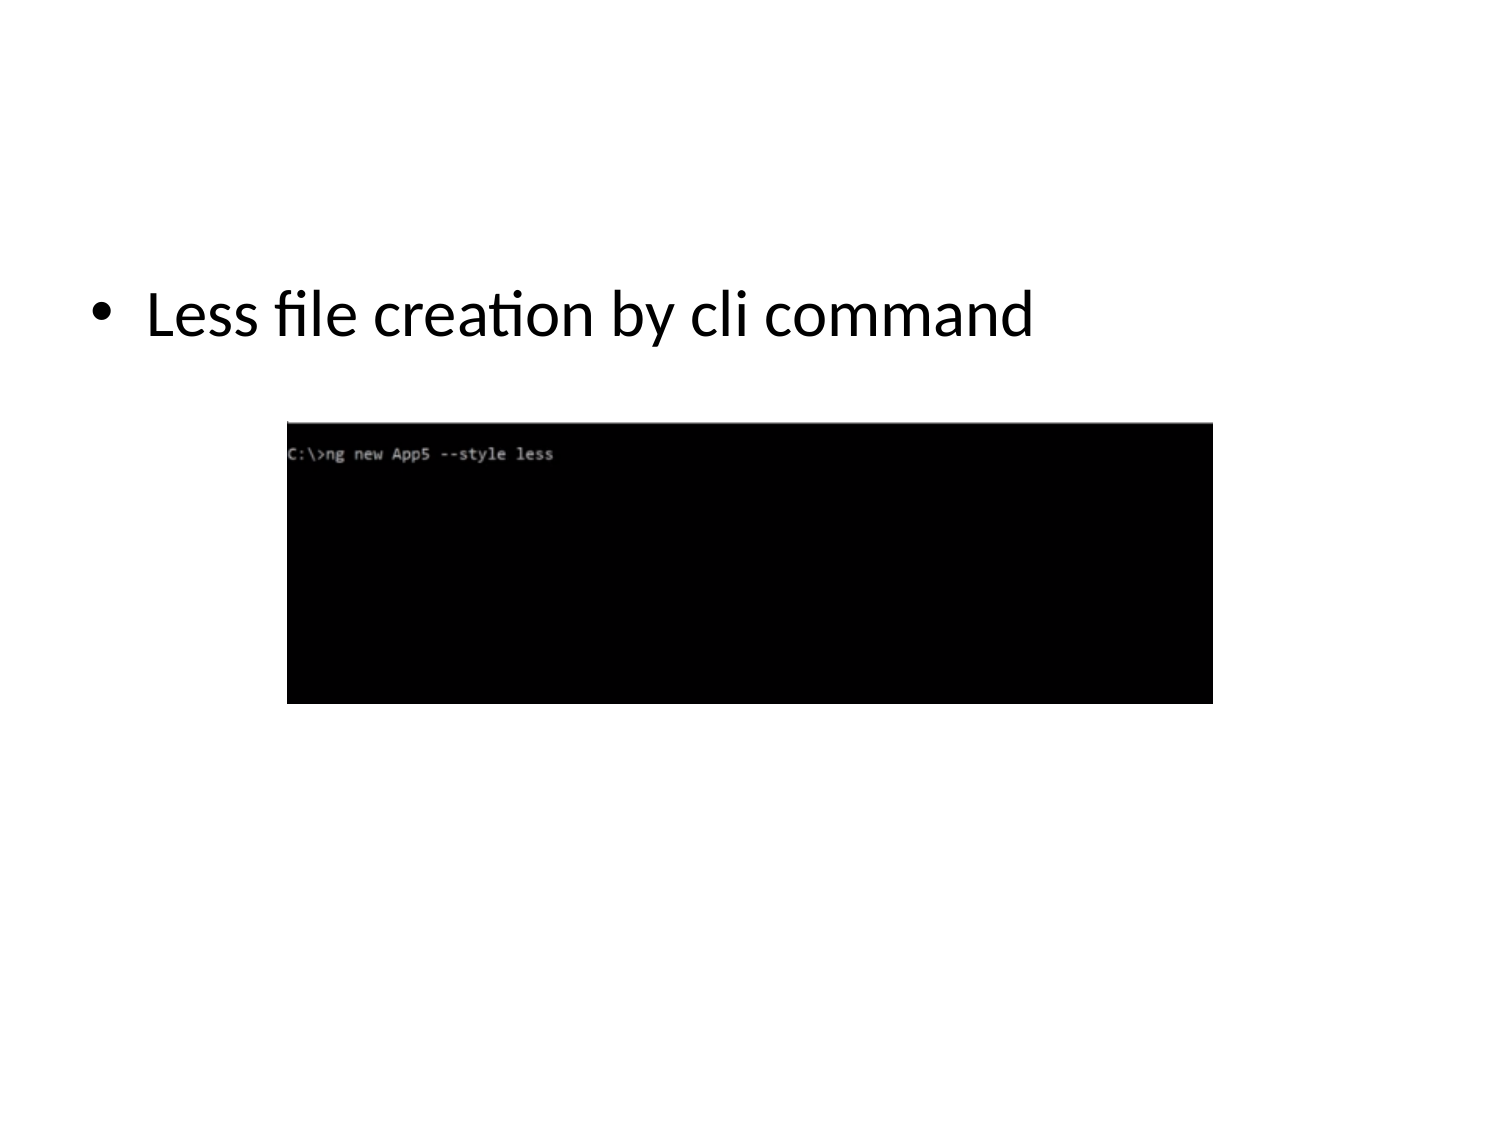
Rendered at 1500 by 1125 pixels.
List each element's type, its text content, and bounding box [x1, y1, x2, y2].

picture [287, 420, 1213, 705]
list Less file creation by cli command [75, 262, 1425, 1005]
